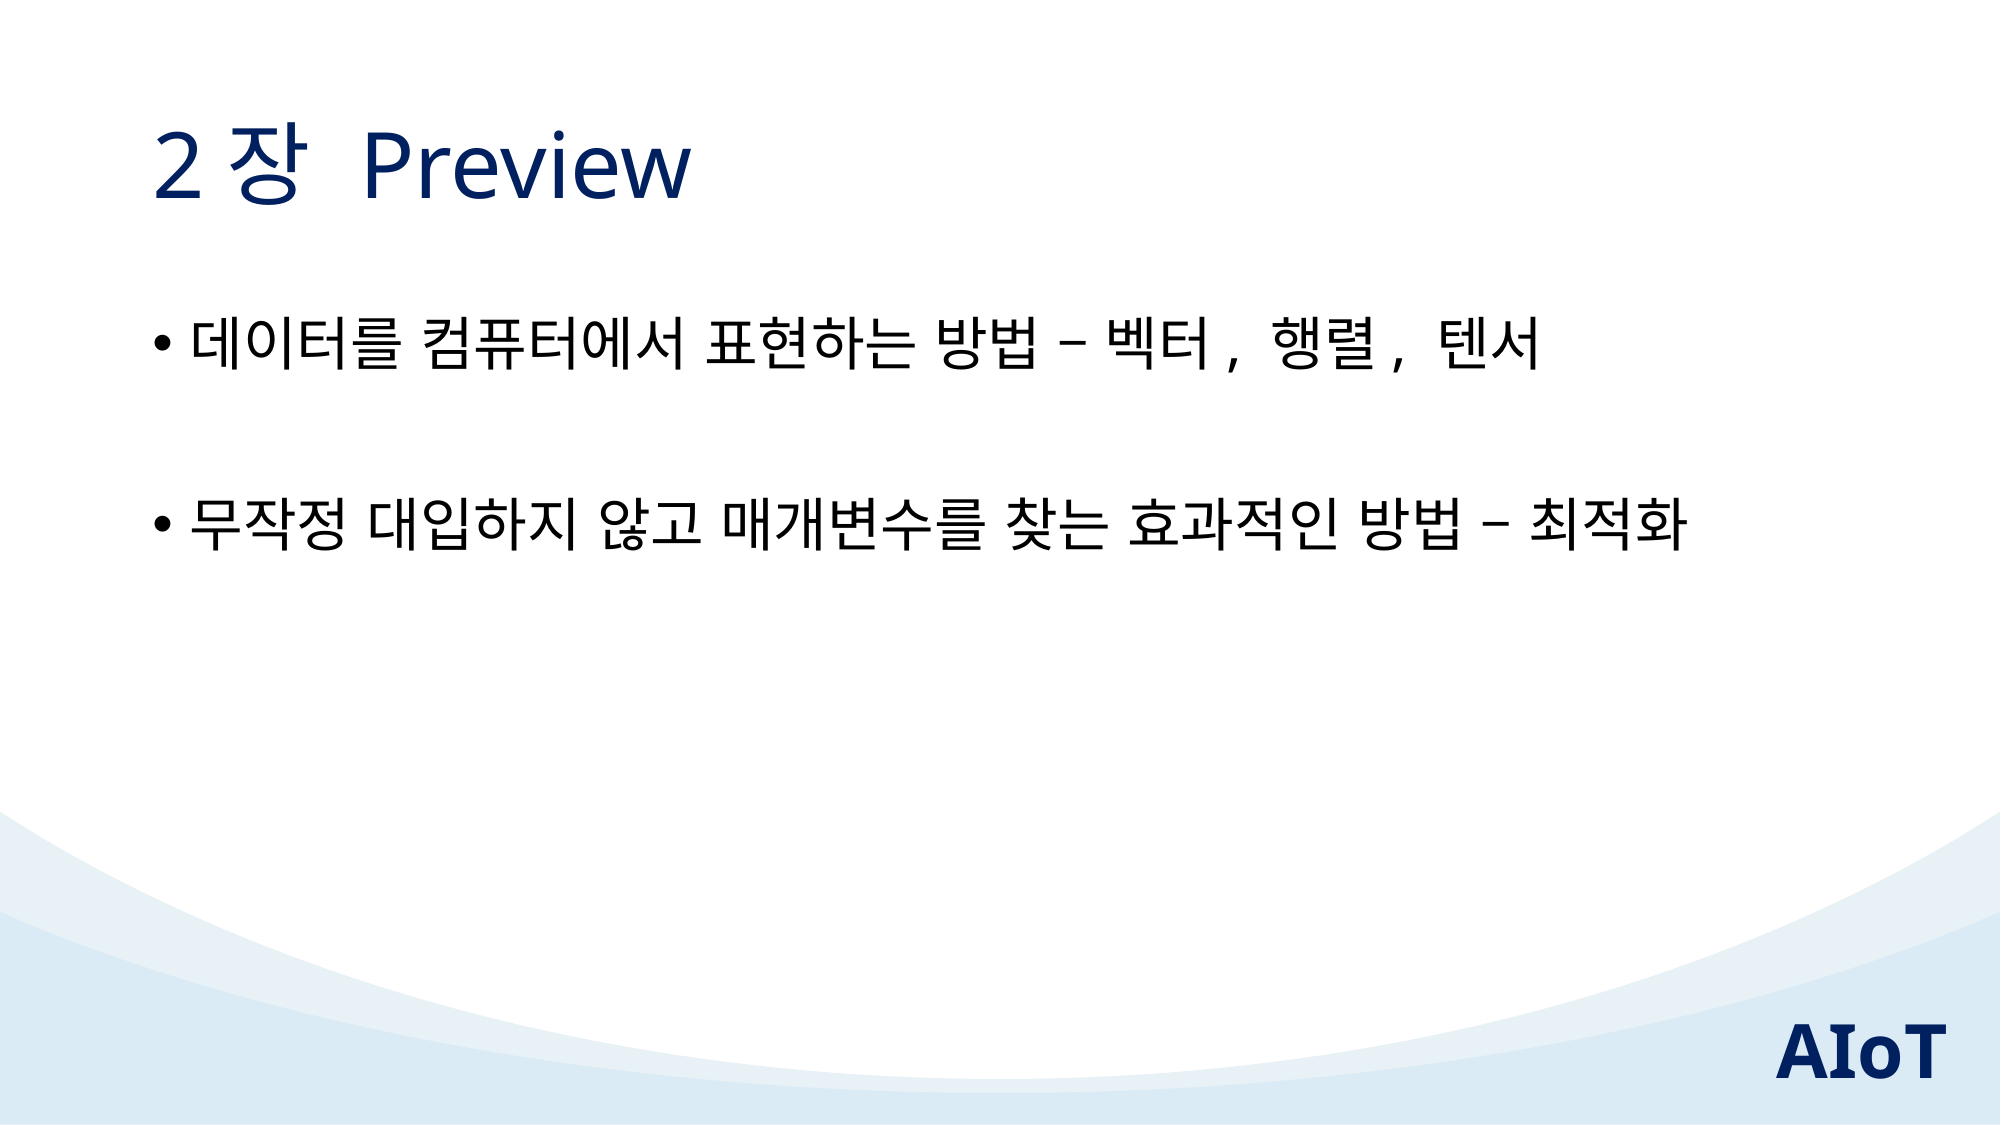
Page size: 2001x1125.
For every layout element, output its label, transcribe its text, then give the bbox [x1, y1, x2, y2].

list 데이터를 컴퓨터에서 표현하는 방법 – 벡터, 행렬, 텐서 무작정 대입하지 않고 매개변수를 찾는 효과적인 방법 – 최적화 [137, 299, 1863, 1014]
title 2장 Preview [137, 59, 1863, 278]
